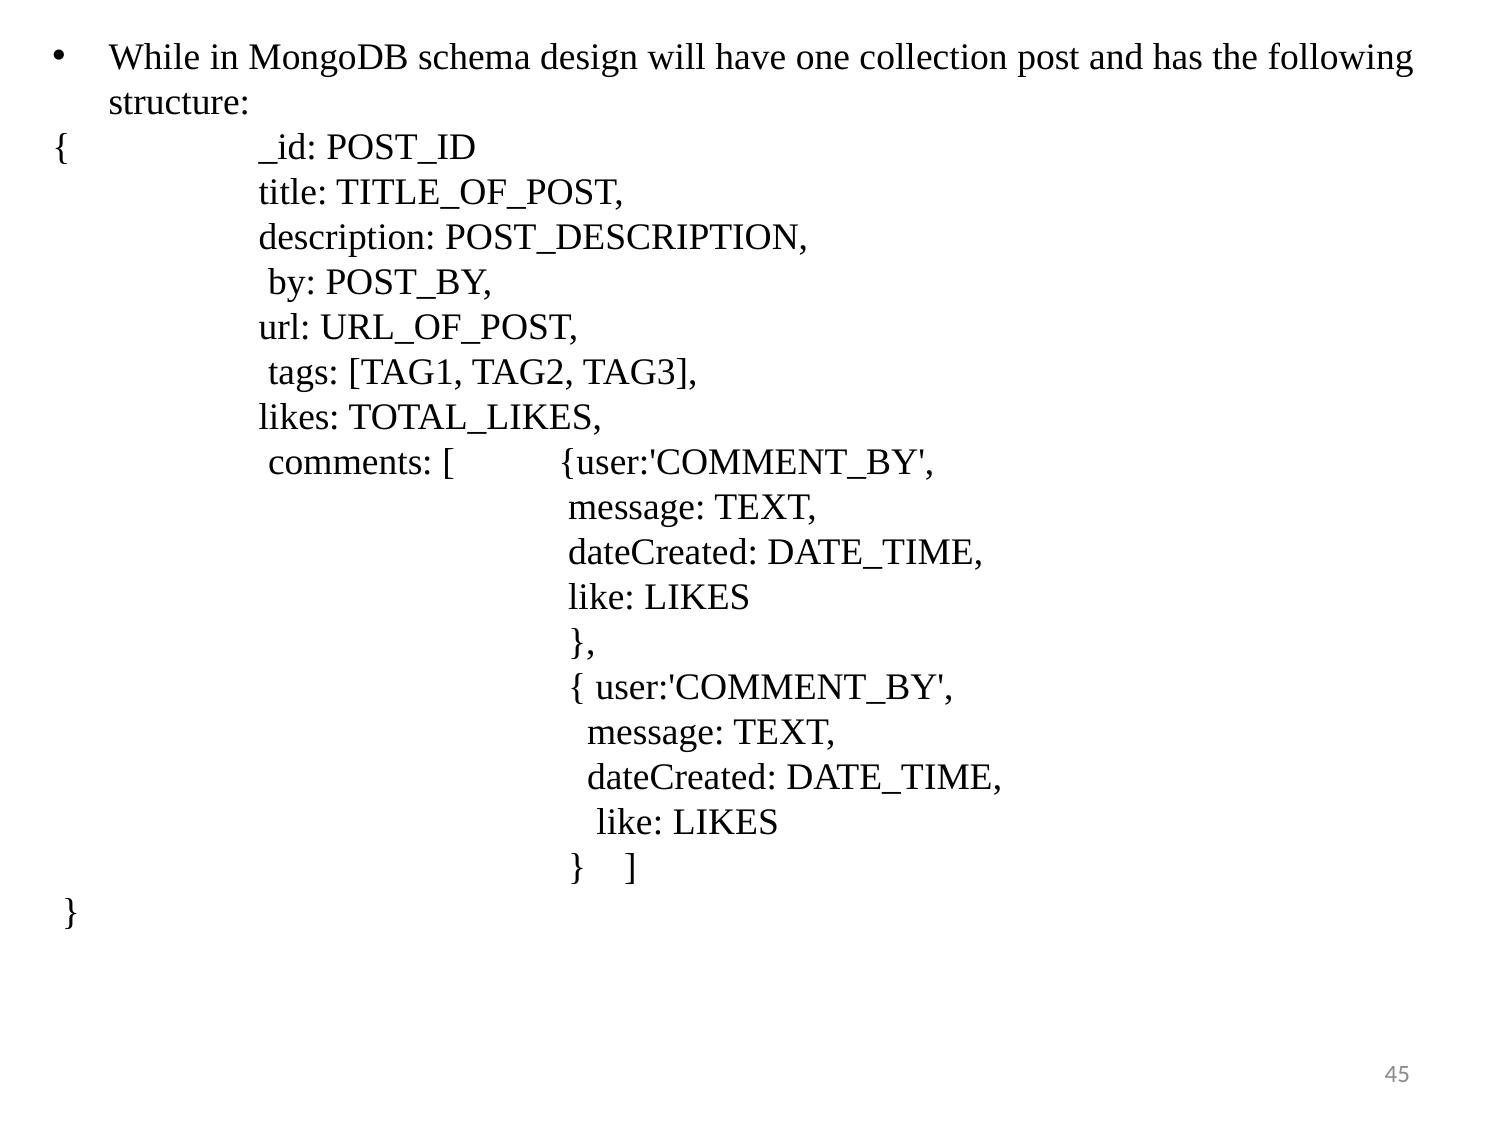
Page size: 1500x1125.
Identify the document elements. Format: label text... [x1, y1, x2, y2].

text_box While in MongoDB schema design will have one collection post and has the following structure: { _id: POST_ID title: TITLE_OF_POST, description: POST_DESCRIPTION, by: POST_BY, url: URL_OF_POST, tags: [TAG1, TAG2, TAG3], likes: TOTAL_LIKES, comments: [ {user:'COMMENT_BY', message: TEXT, dateCreated: DATE_TIME, like: LIKES }, { user:'COMMENT_BY', message: TEXT, dateCreated: DATE_TIME, like: LIKES } ] } [37, 24, 1475, 1100]
text_box 45 [1074, 1042, 1425, 1103]
